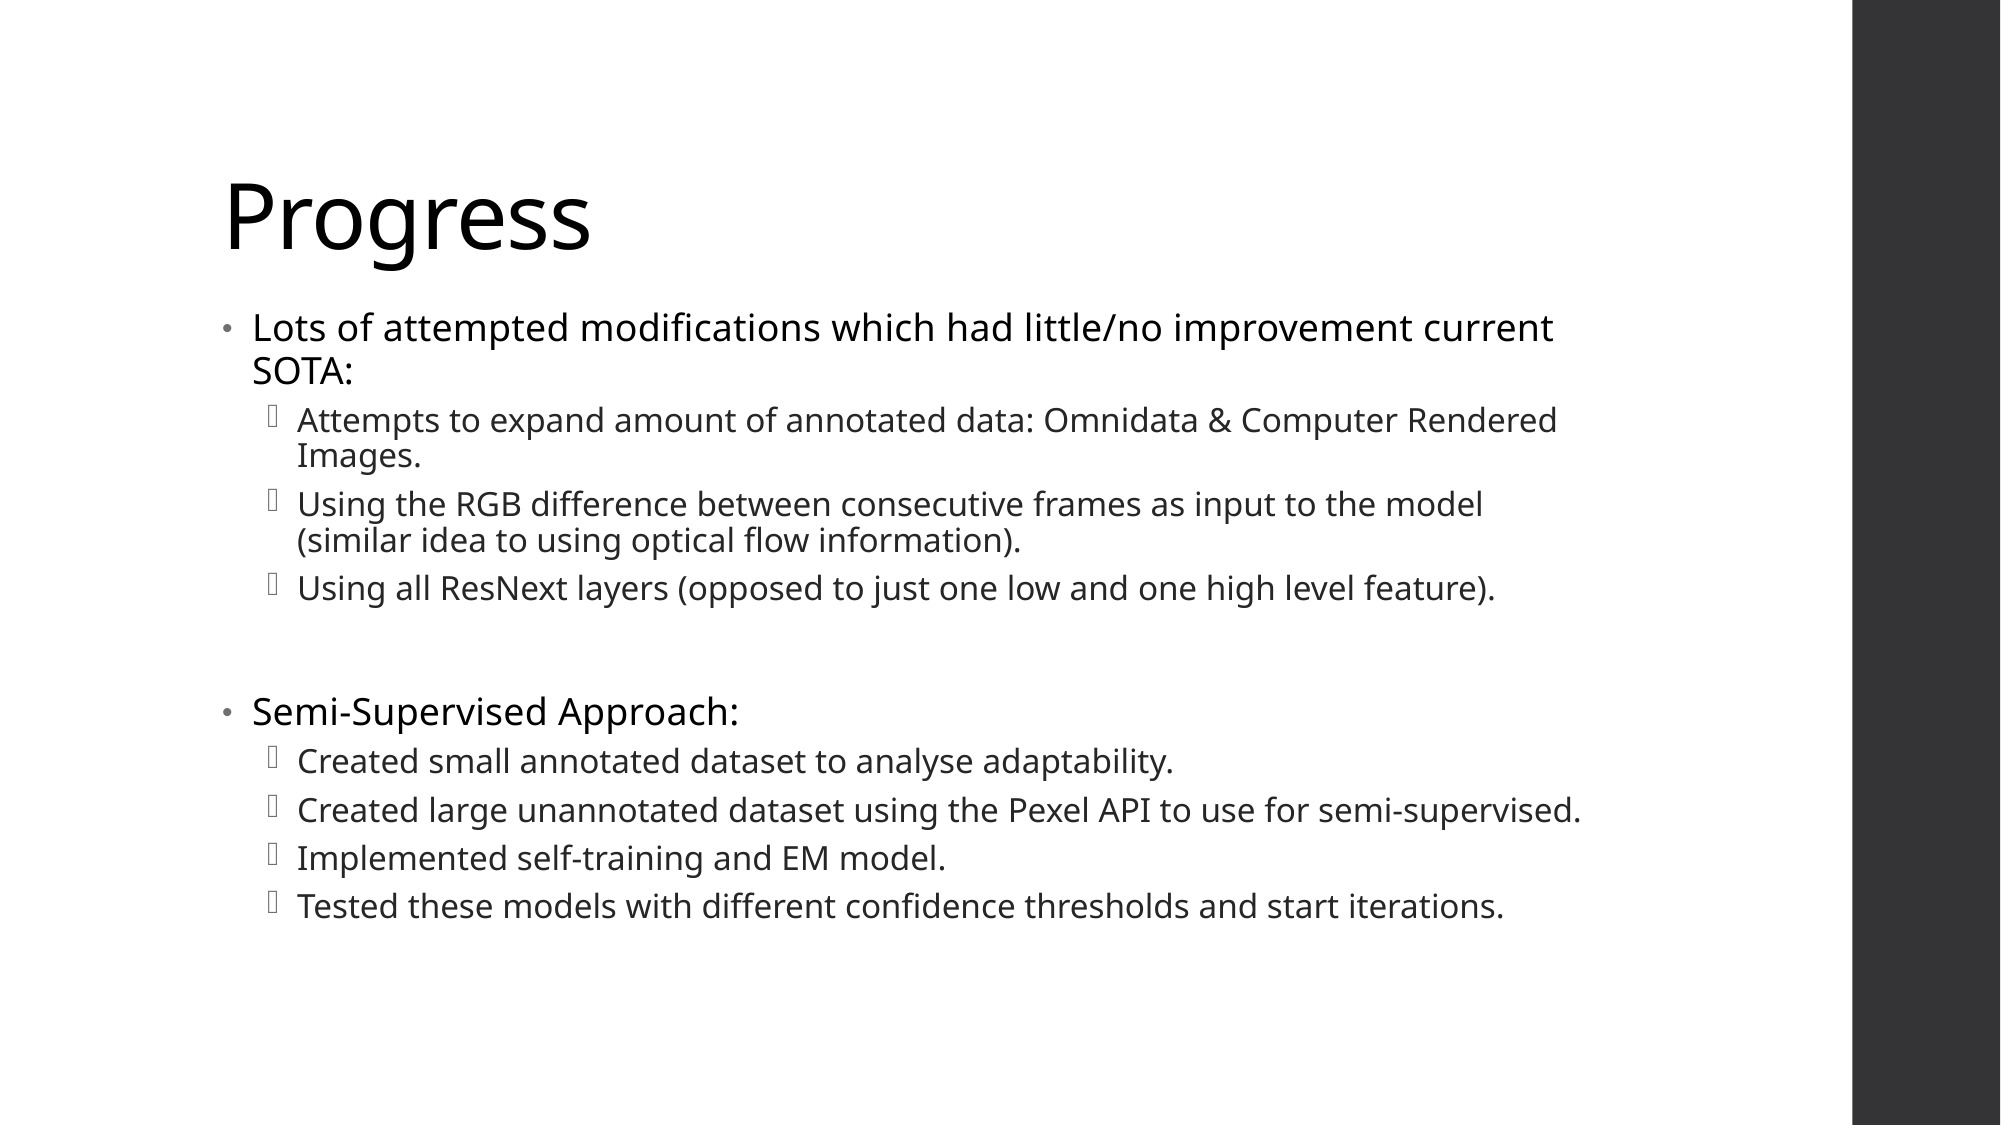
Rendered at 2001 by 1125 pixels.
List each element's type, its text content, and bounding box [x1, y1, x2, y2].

title Progress [206, 60, 1797, 278]
list Lots of attempted modifications which had little/no improvement current SOTA: Attempts to expand amount of annotated data: Omnidata & Computer Rendered Images. Using the RGB difference between consecutive frames as input to the model (similar idea to using optical flow information). Using all ResNext layers (opposed to just one low and one high level feature). Semi-Supervised Approach: Created small annotated dataset to analyse adaptability. Created large unannotated dataset using the Pexel API to use for semi-supervised. Implemented self-training and EM model. Tested these models with different confidence thresholds and start iterations. [206, 299, 1617, 1014]
